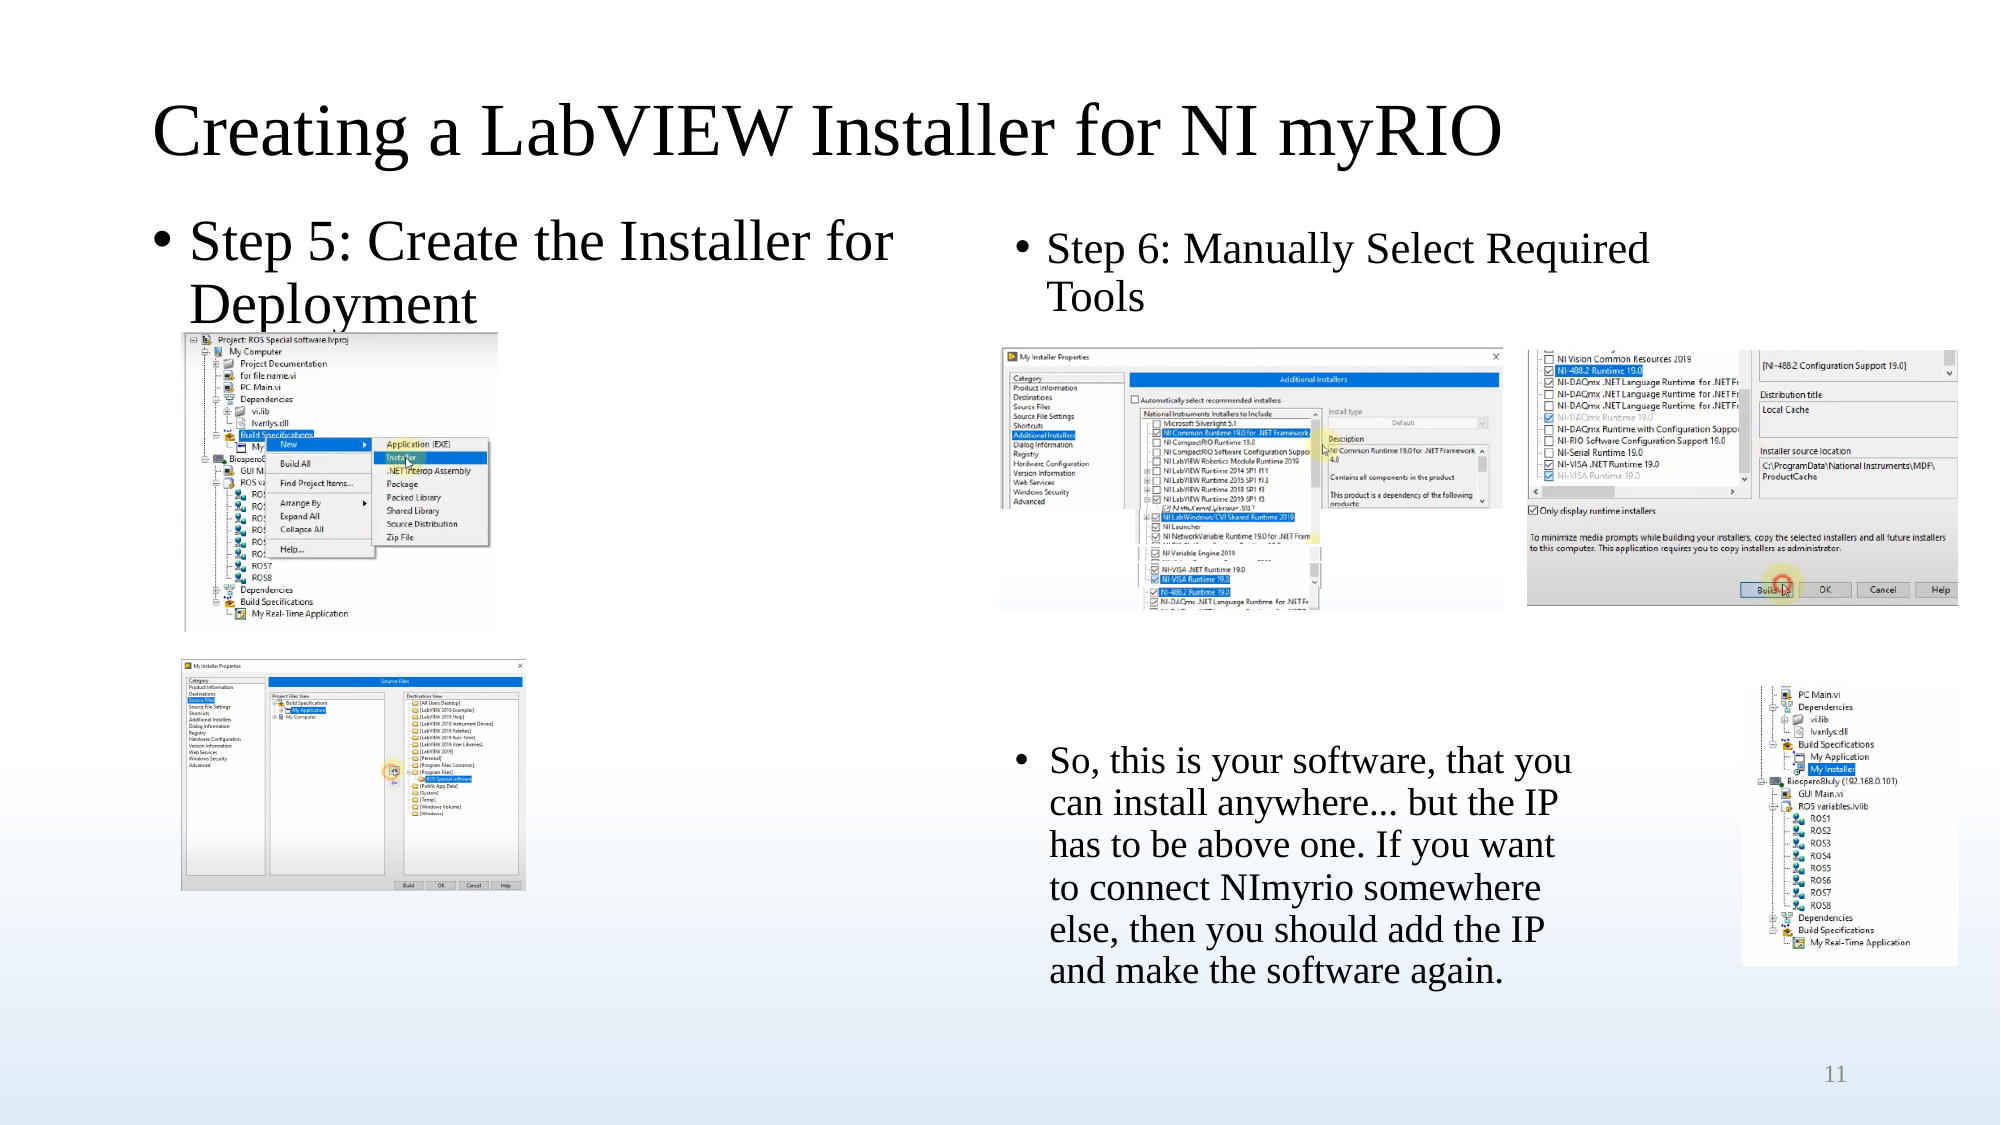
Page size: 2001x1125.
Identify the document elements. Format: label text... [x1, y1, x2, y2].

slide_number 11 [1412, 1042, 1863, 1103]
list Step 5: Create the Installer for Deployment [137, 222, 931, 350]
picture [1527, 349, 1958, 606]
title Creating a LabVIEW Installer for NI myRIO [137, 40, 1863, 222]
picture [181, 332, 498, 632]
text_box Step 6: Manually Select Required Tools [999, 216, 1773, 330]
picture [181, 659, 526, 891]
picture [999, 345, 1503, 611]
picture [1742, 686, 1958, 966]
text_box So, this is your software, that you can install anywhere... but the IP has to be above one. If you want to connect NImyrio somewhere else, then you should add the IP and make the software again. [999, 732, 1591, 1005]
